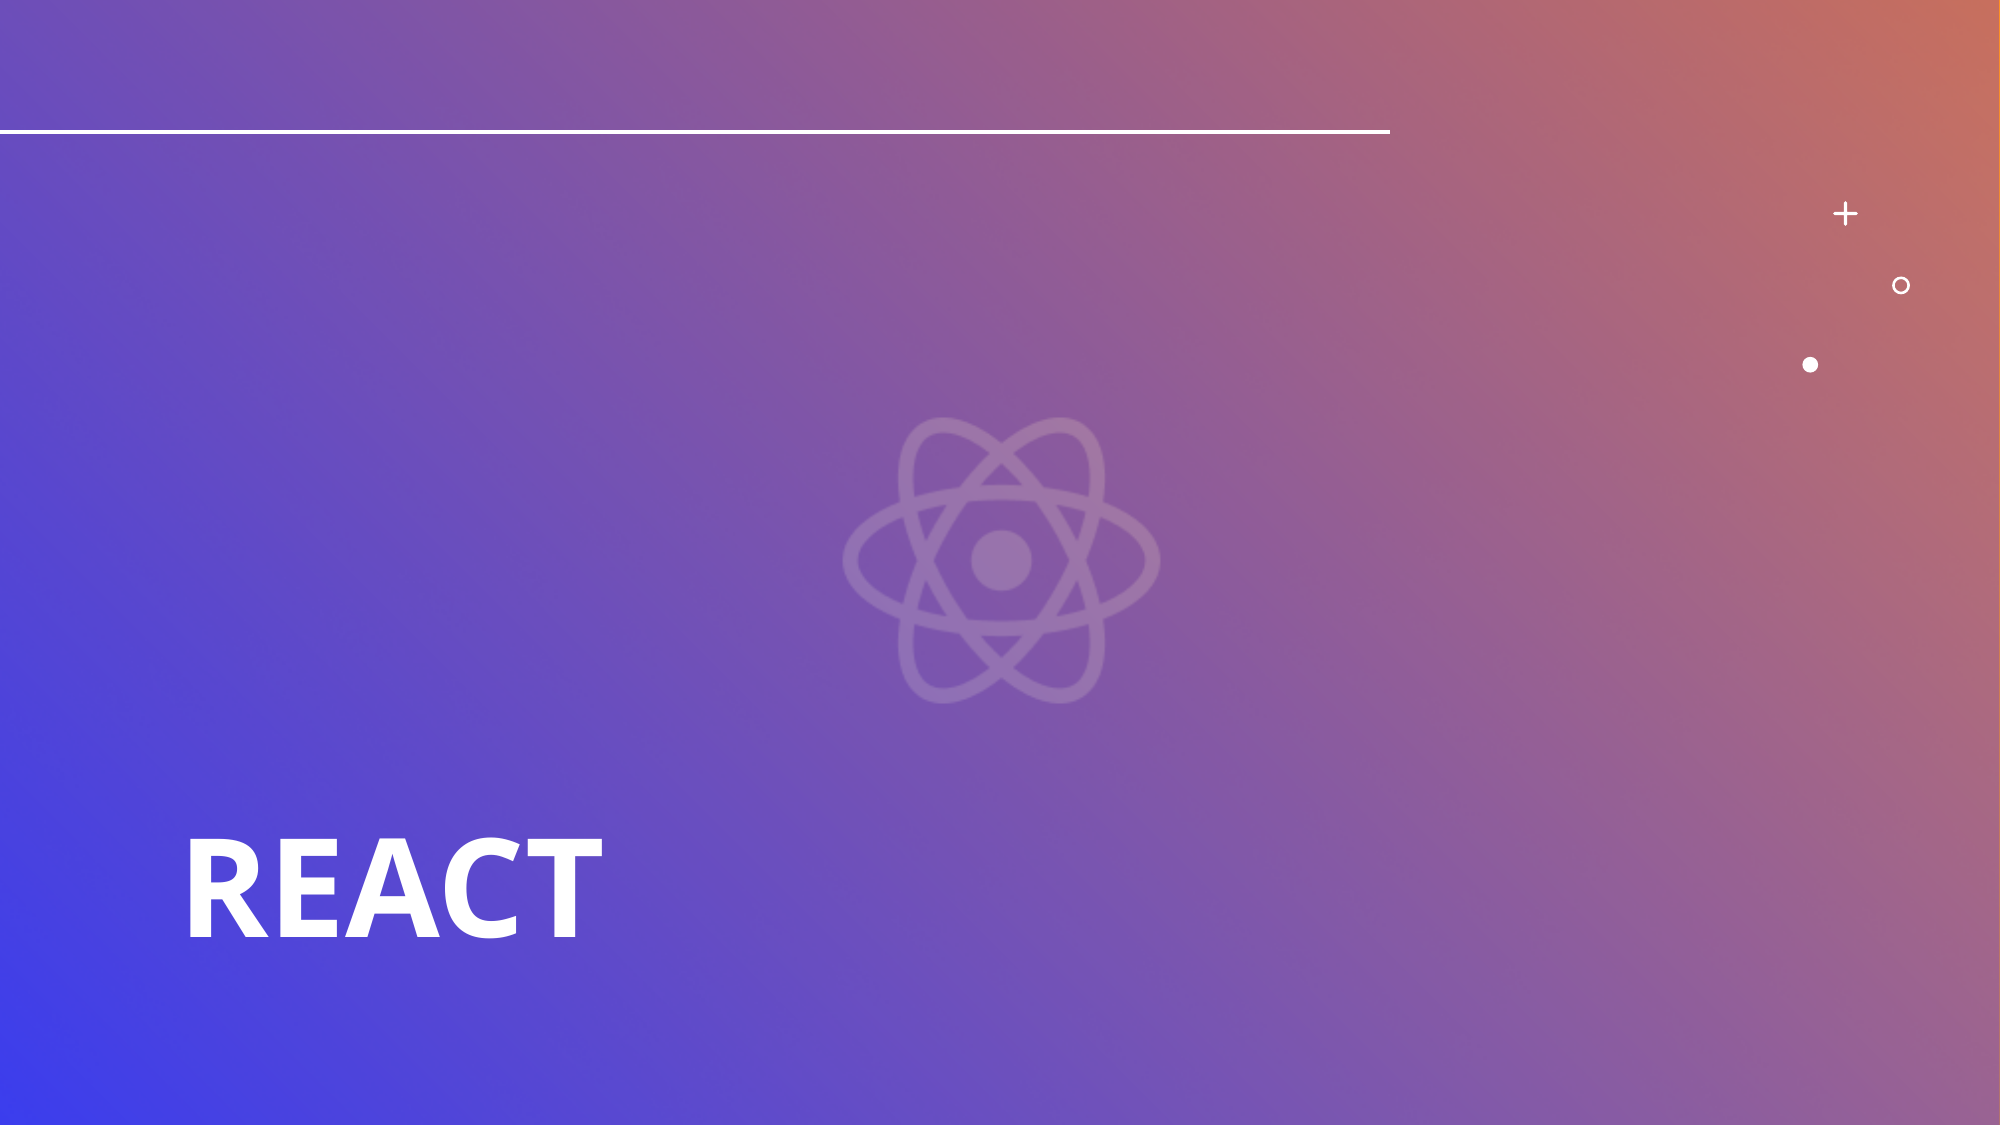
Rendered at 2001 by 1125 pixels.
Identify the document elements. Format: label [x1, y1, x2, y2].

list [0, 0, 1999, 1125]
